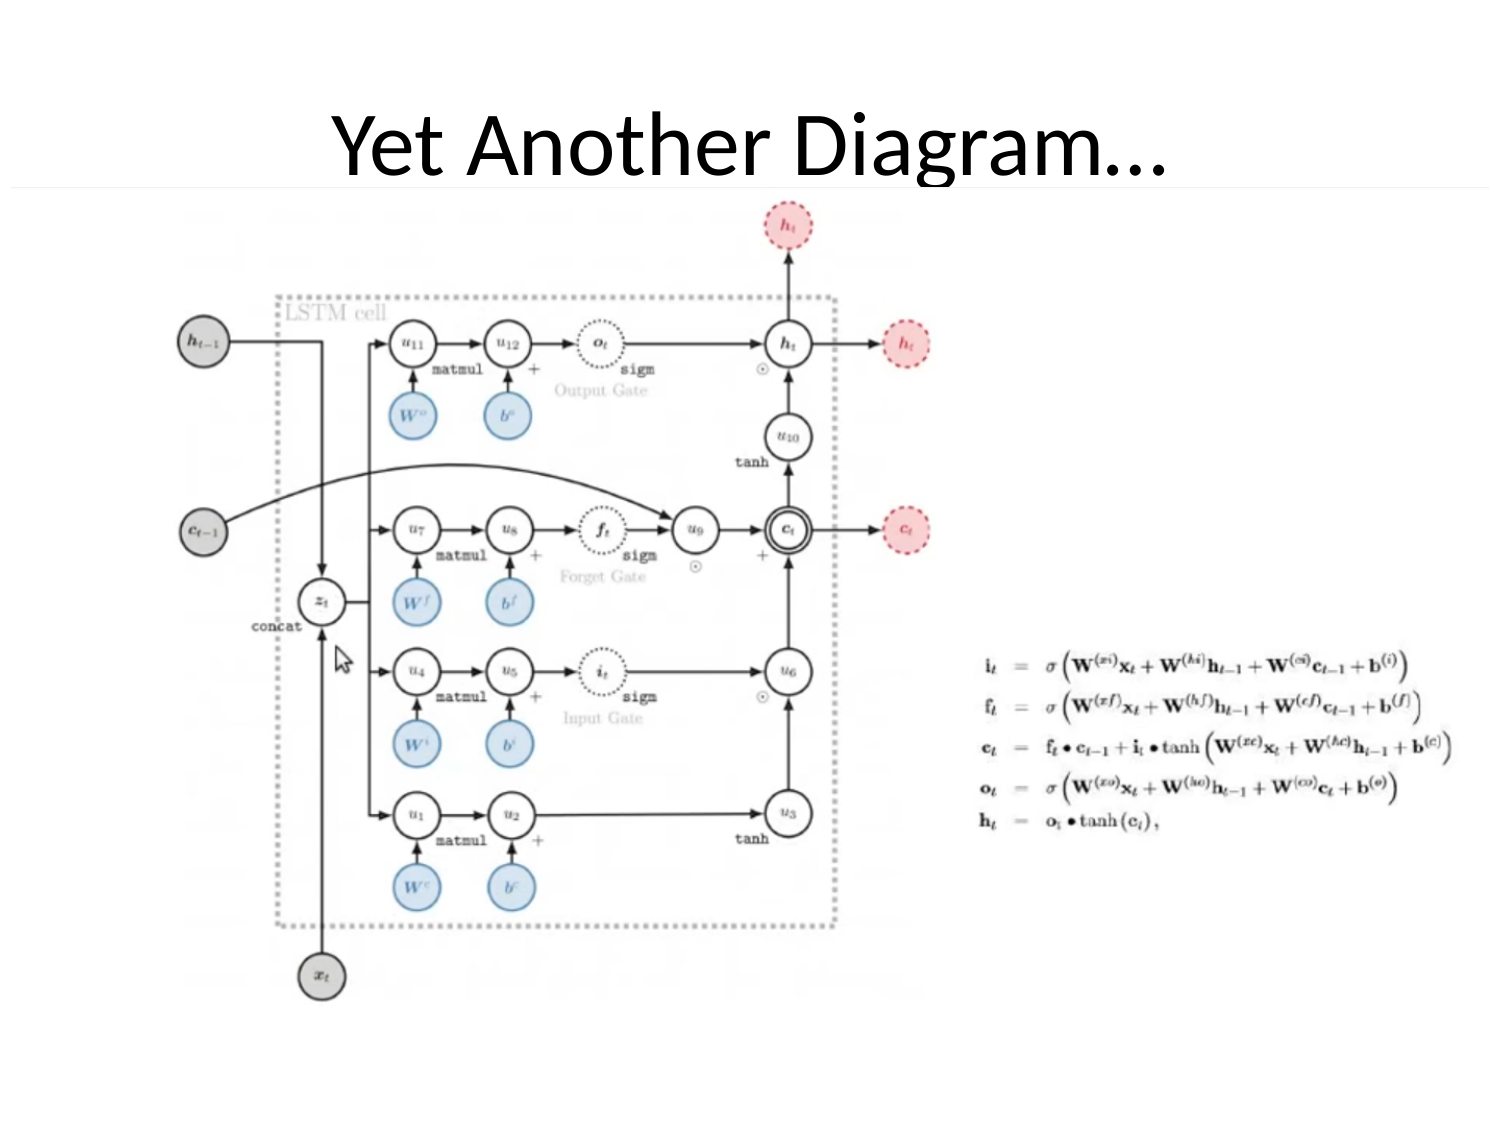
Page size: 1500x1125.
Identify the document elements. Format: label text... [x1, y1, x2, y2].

title Yet Another Diagram… [75, 45, 1425, 185]
picture [11, 187, 1489, 1007]
